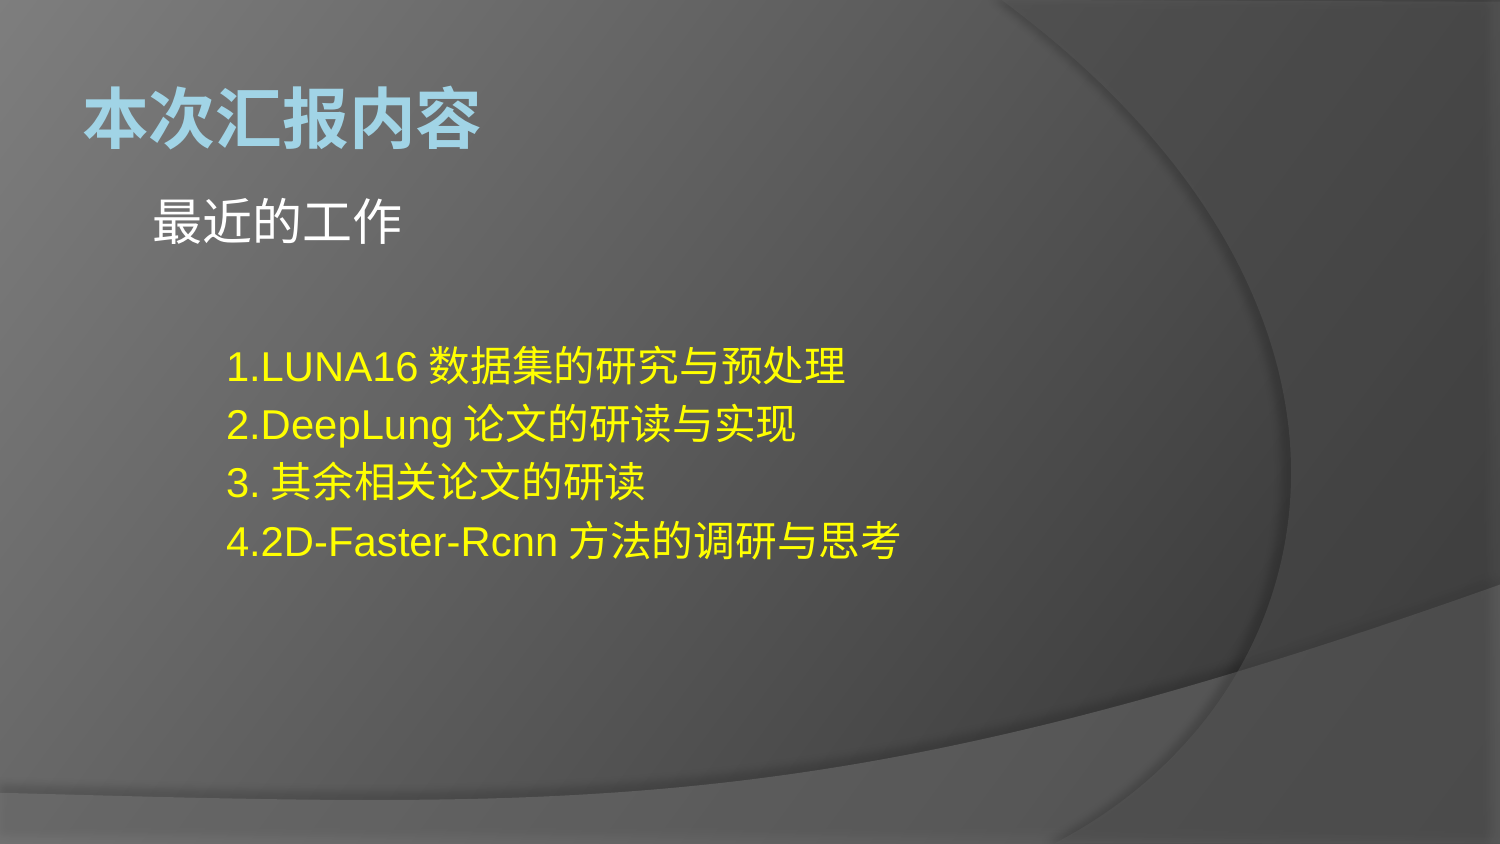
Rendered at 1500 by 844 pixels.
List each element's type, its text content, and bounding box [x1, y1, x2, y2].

text_box [218, 182, 1329, 379]
list 1.LUNA16数据集的研究与预处理 2.DeepLung论文的研读与实现 3.其余相关论文的研读 4.2D-Faster-Rcnn方法的调研与思考 [218, 379, 1294, 565]
title 本次汇报内容 [74, 76, 1032, 192]
text_box 最近的工作 [138, 182, 1060, 258]
